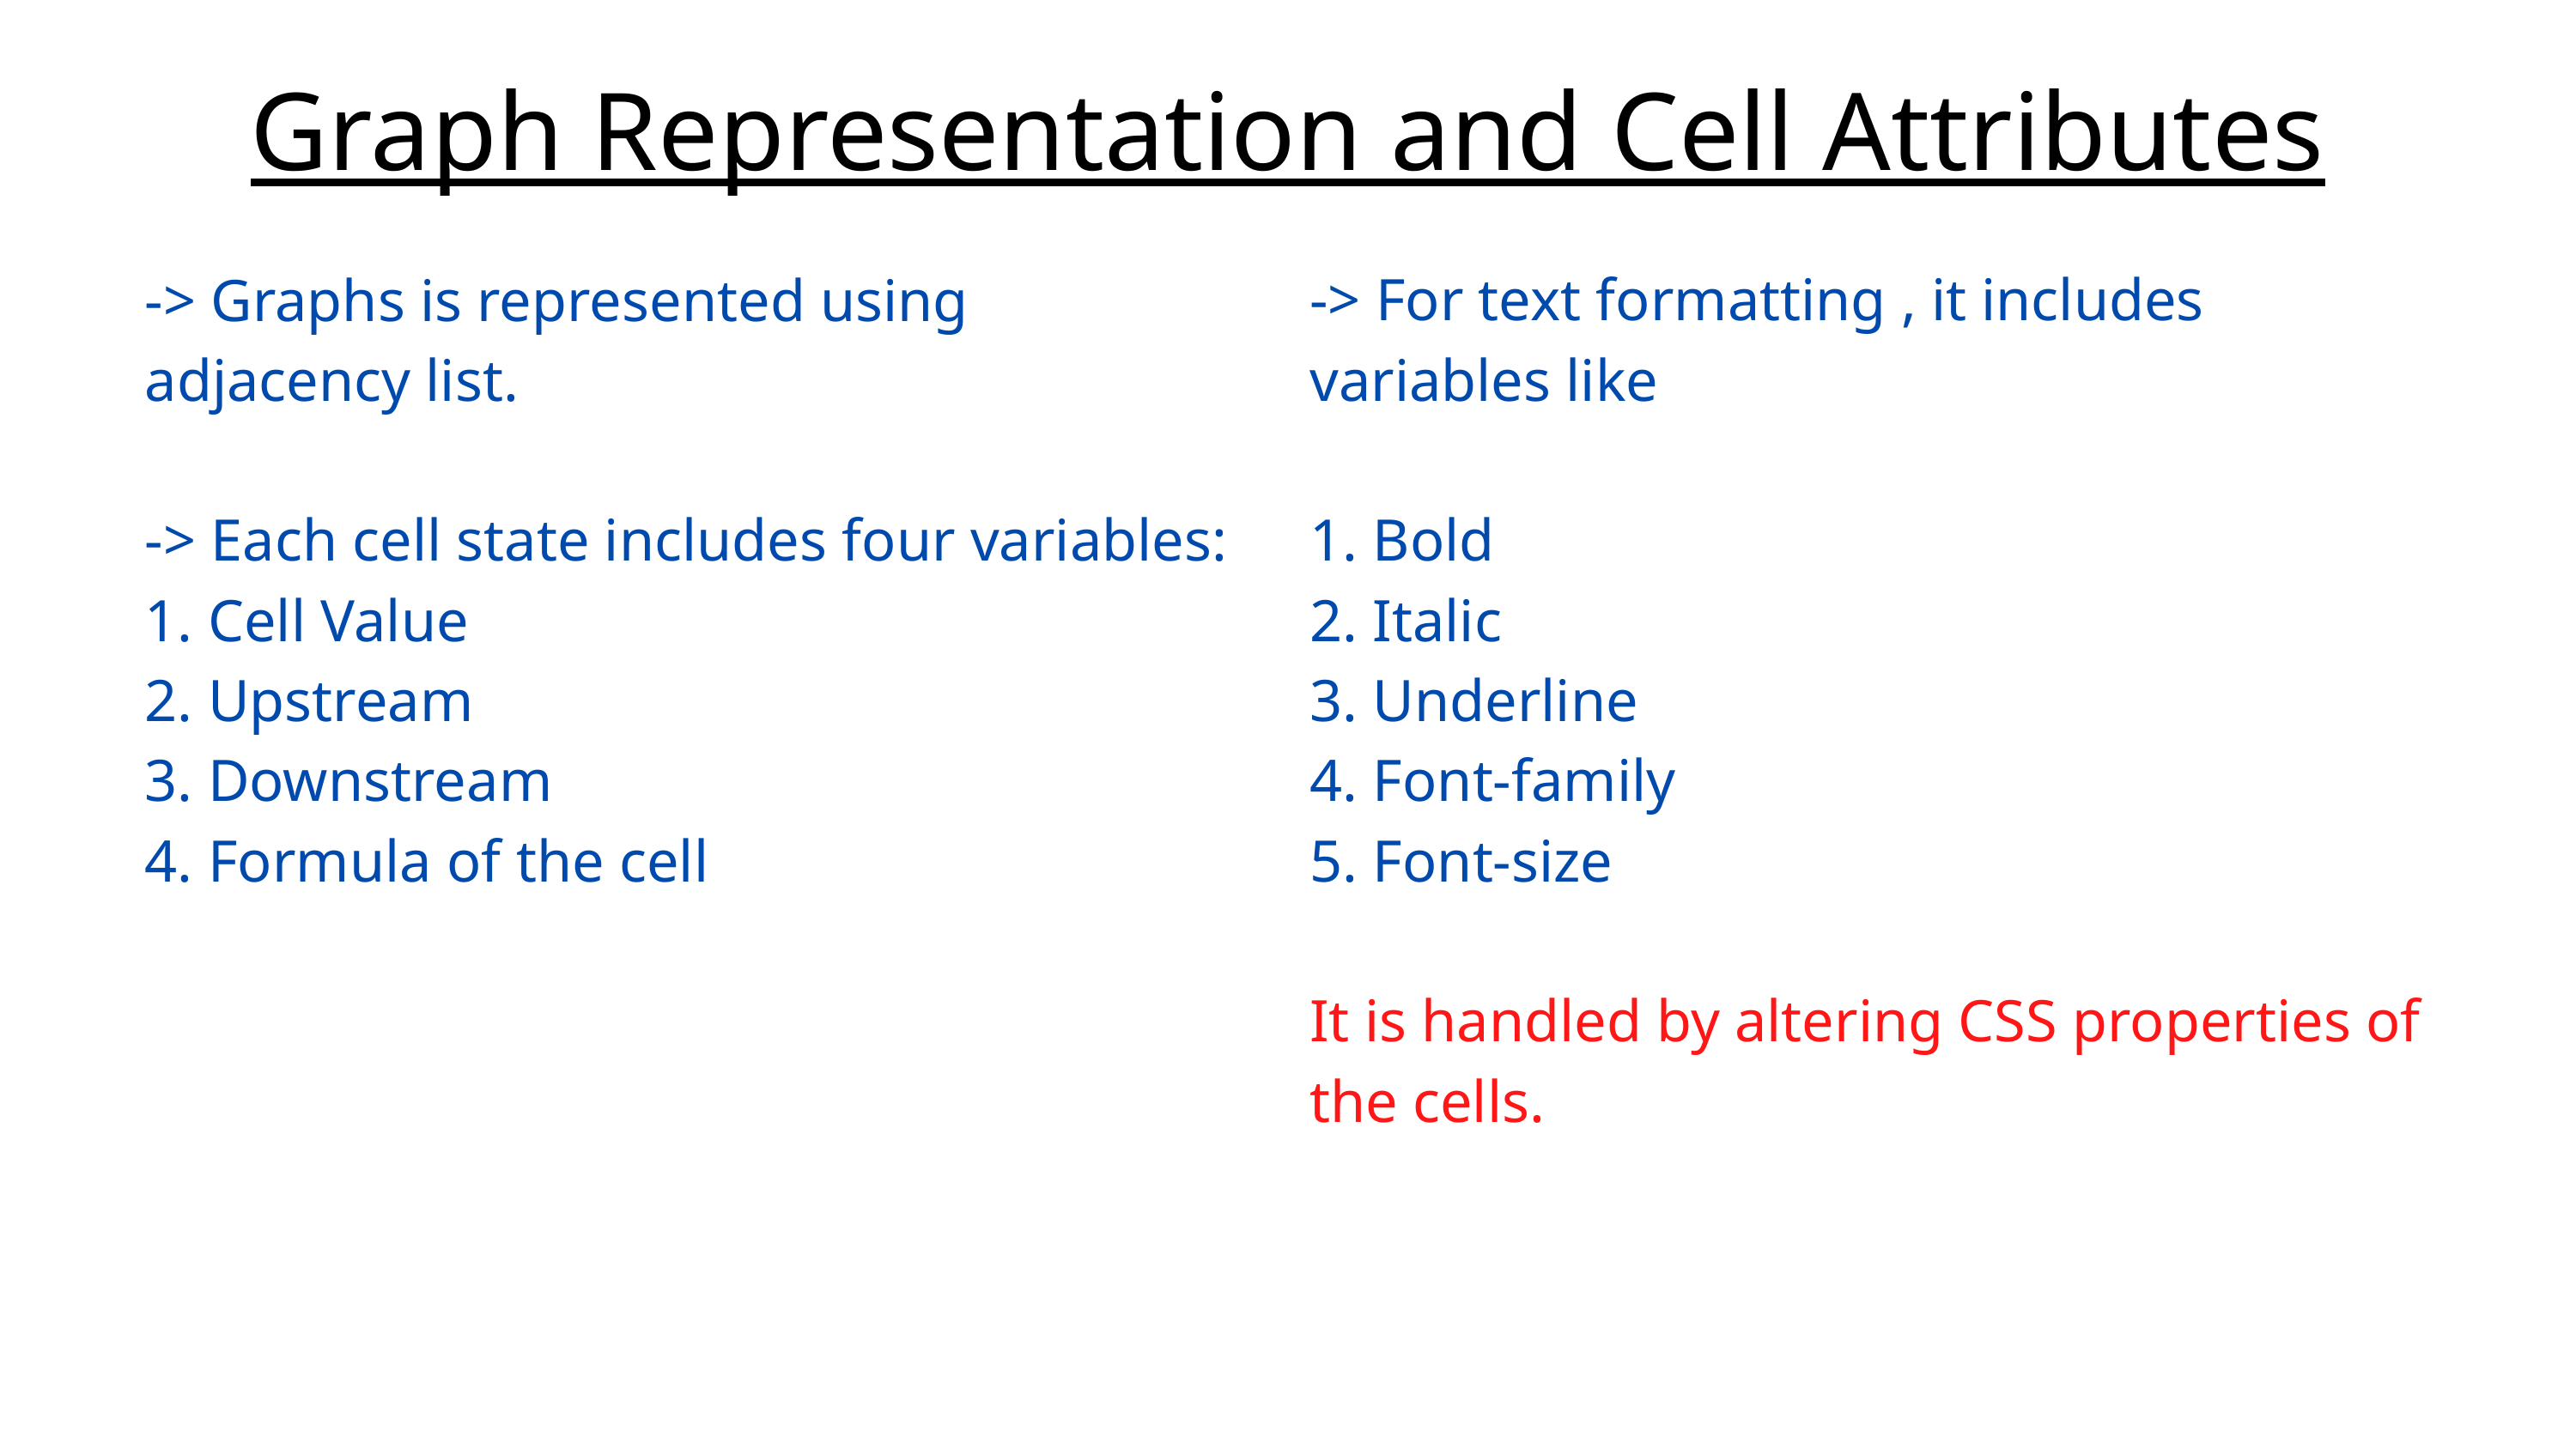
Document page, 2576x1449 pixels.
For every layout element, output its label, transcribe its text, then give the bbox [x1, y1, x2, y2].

text_box -> Graphs is represented using adjacency list. -> Each cell state includes four variables: 1. Cell Value 2. Upstream 3. Downstream 4. Formula of the cell [144, 252, 1242, 1348]
text_box -> For text formatting , it includes variables like 1. Bold 2. Italic 3. Underline 4. Font-family 5. Font-size It is handled by altering CSS properties of the cells. [1309, 252, 2455, 1449]
text_box Graph Representation and Cell Attributes [0, 41, 2576, 192]
